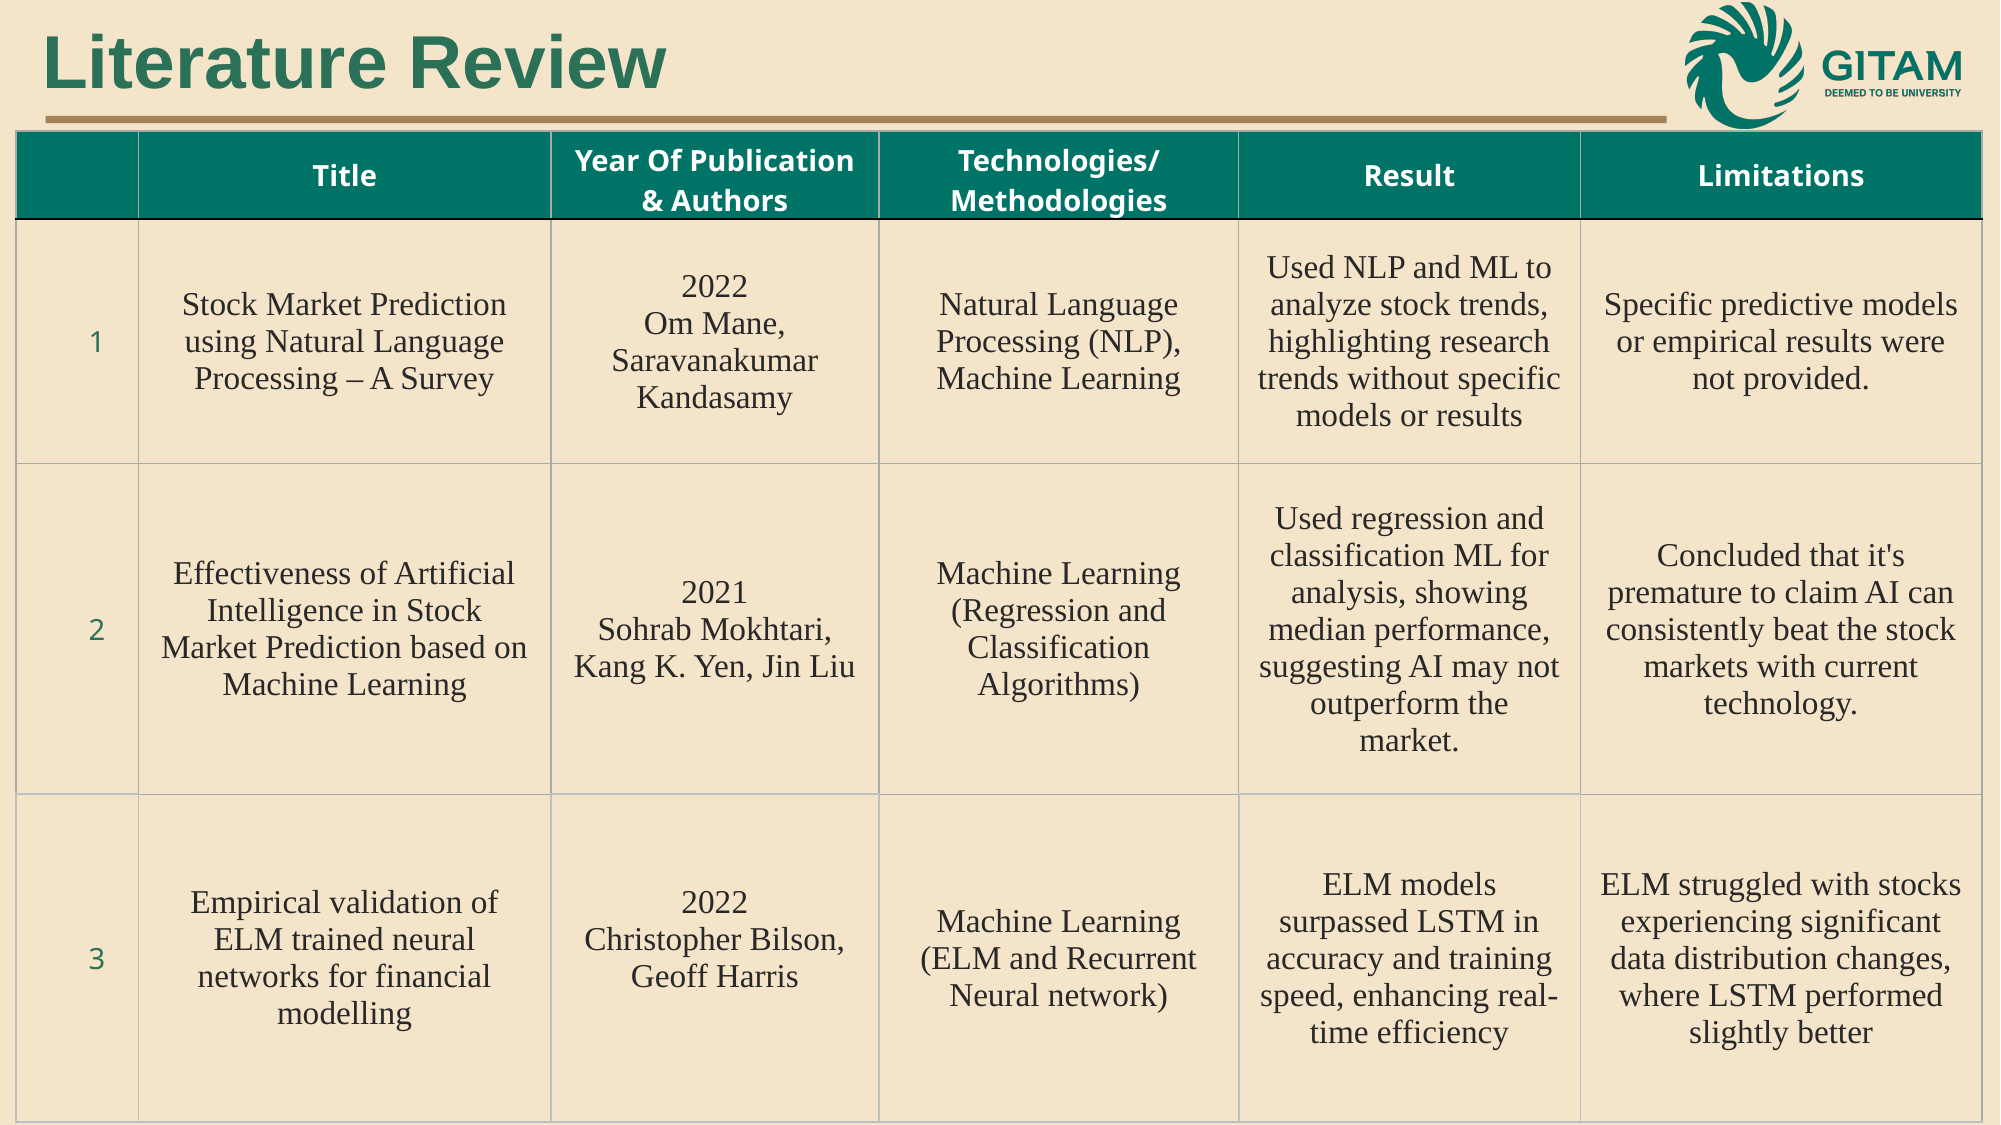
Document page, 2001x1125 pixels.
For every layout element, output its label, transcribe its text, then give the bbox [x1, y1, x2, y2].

table_cell Empirical validation of ELM trained neural networks for financial modelling [139, 795, 550, 1121]
table_cell Stock Market Prediction using Natural Language Processing – A Survey [139, 220, 550, 463]
table_cell Used regression and classification ML for analysis, showing median performance, suggesting AI may not outperform the market. [1239, 464, 1580, 793]
table_cell 2021 Sohrab Mokhtari, Kang K. Yen, Jin Liu [552, 464, 878, 793]
table_cell 3 [17, 795, 138, 1121]
picture [1684, 2, 1961, 130]
table_cell ELM struggled with stocks experiencing significant data distribution changes, where LSTM performed slightly better [1581, 795, 1981, 1121]
table_cell 2 [17, 464, 138, 793]
table_header Result [1239, 132, 1580, 218]
table_header Limitations [1581, 132, 1981, 218]
text_box Literature Review [27, 5, 1407, 111]
table_cell Machine Learning (ELM and Recurrent Neural network) [880, 795, 1238, 1121]
table_cell 2022 Christopher Bilson, Geoff Harris [552, 795, 878, 1121]
table_header Technologies/ Methodologies [880, 132, 1238, 218]
table_cell Effectiveness of Artificial Intelligence in Stock Market Prediction based on Machine Learning [139, 464, 550, 794]
text_box [45, 115, 1667, 124]
table_cell 1 [17, 220, 138, 463]
table_cell 2022 Om Mane, Saravanakumar Kandasamy [552, 220, 878, 463]
table_header [17, 132, 138, 218]
table_header Title [139, 132, 550, 218]
table_cell Machine Learning (Regression and Classification Algorithms) [880, 464, 1238, 794]
table_header Year Of Publication & Authors [552, 132, 878, 218]
table_cell Specific predictive models or empirical results were not provided. [1581, 220, 1981, 463]
table_cell Used NLP and ML to analyze stock trends, highlighting research trends without specific models or results [1239, 220, 1580, 463]
table_cell Concluded that it's premature to claim AI can consistently beat the stock markets with current technology. [1581, 464, 1981, 794]
table_cell Natural Language Processing (NLP), Machine Learning [880, 220, 1238, 463]
table_cell ELM models surpassed LSTM in accuracy and training speed, enhancing real-time efficiency [1240, 795, 1580, 1121]
